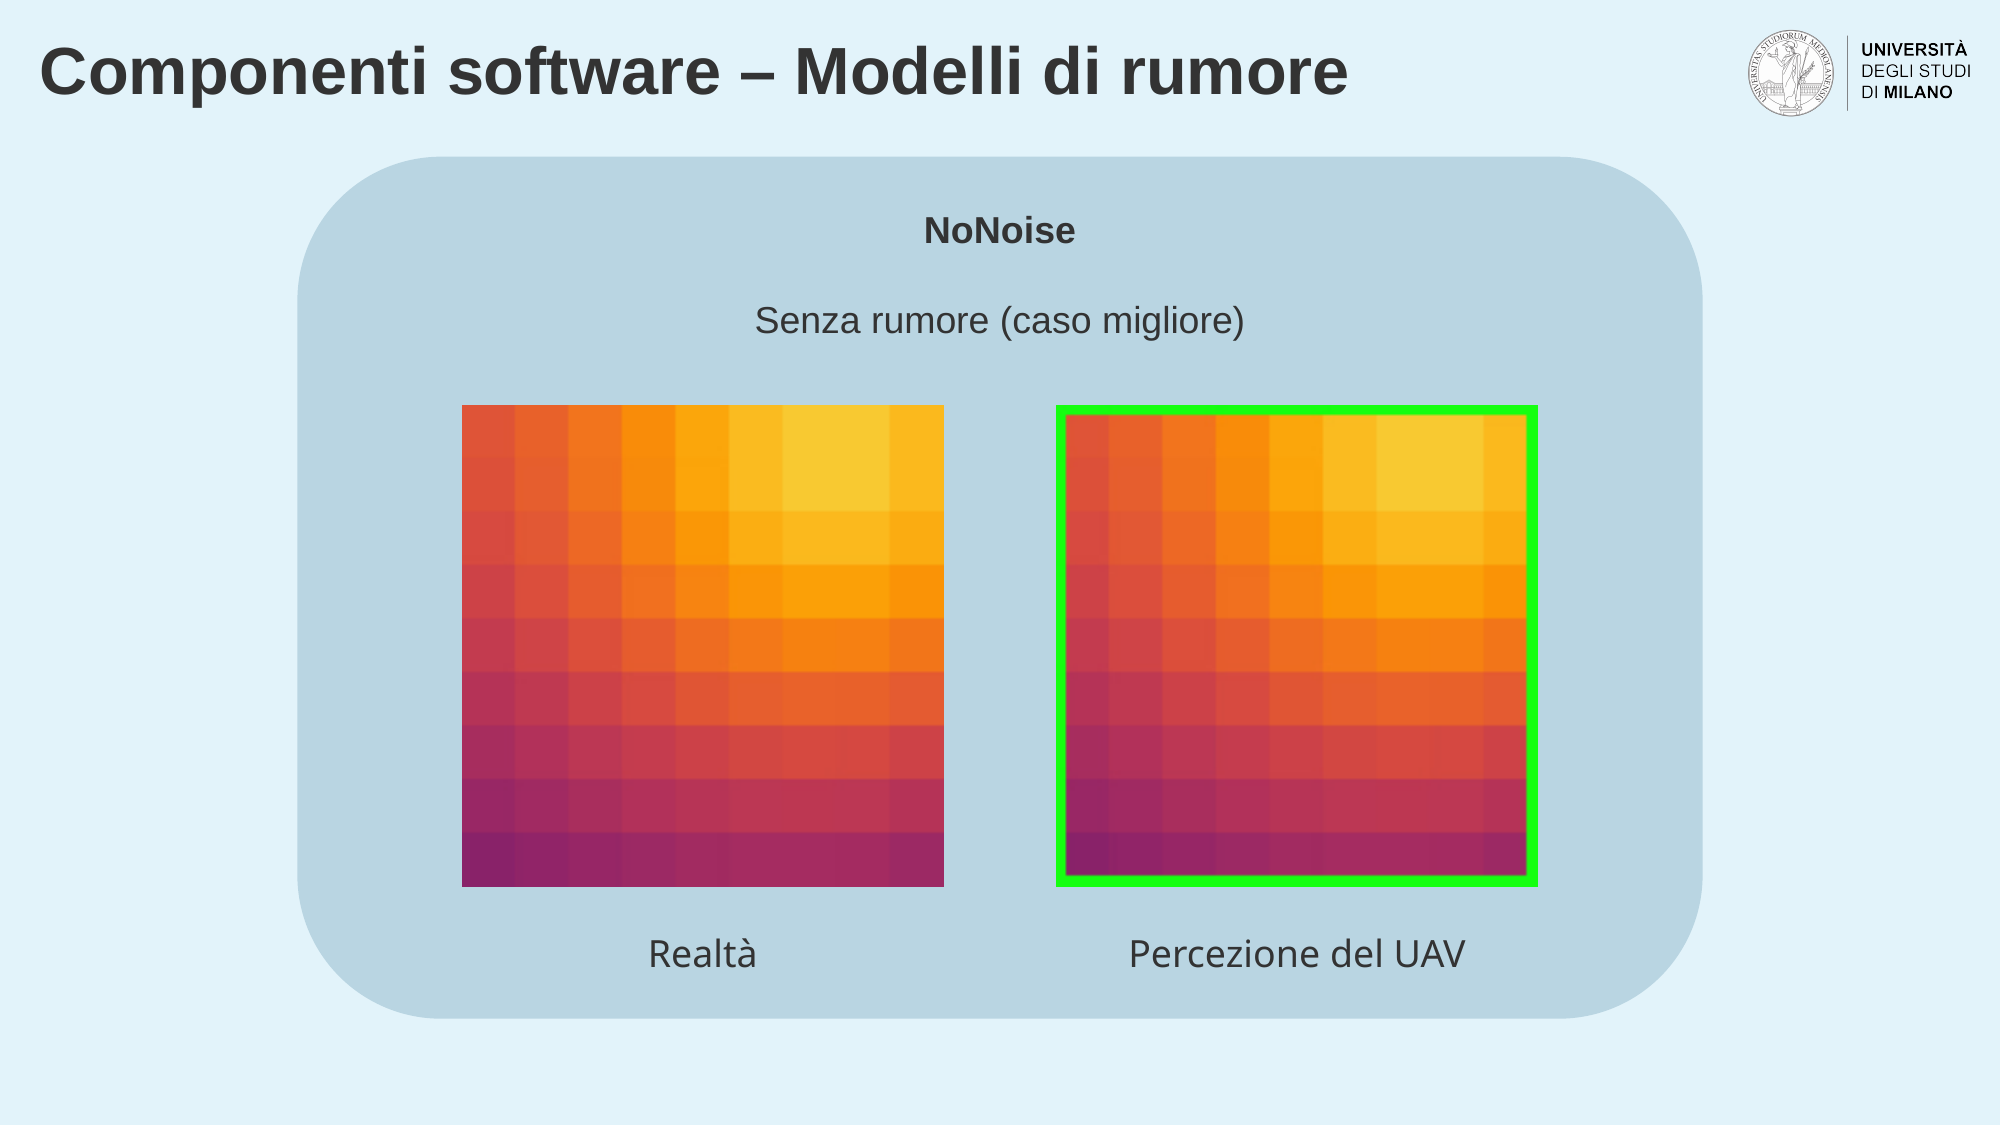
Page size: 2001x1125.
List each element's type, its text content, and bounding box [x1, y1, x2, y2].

picture [1744, 17, 1975, 129]
title Componenti software – Modelli di rumore [24, 17, 1640, 129]
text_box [296, 156, 1704, 1020]
